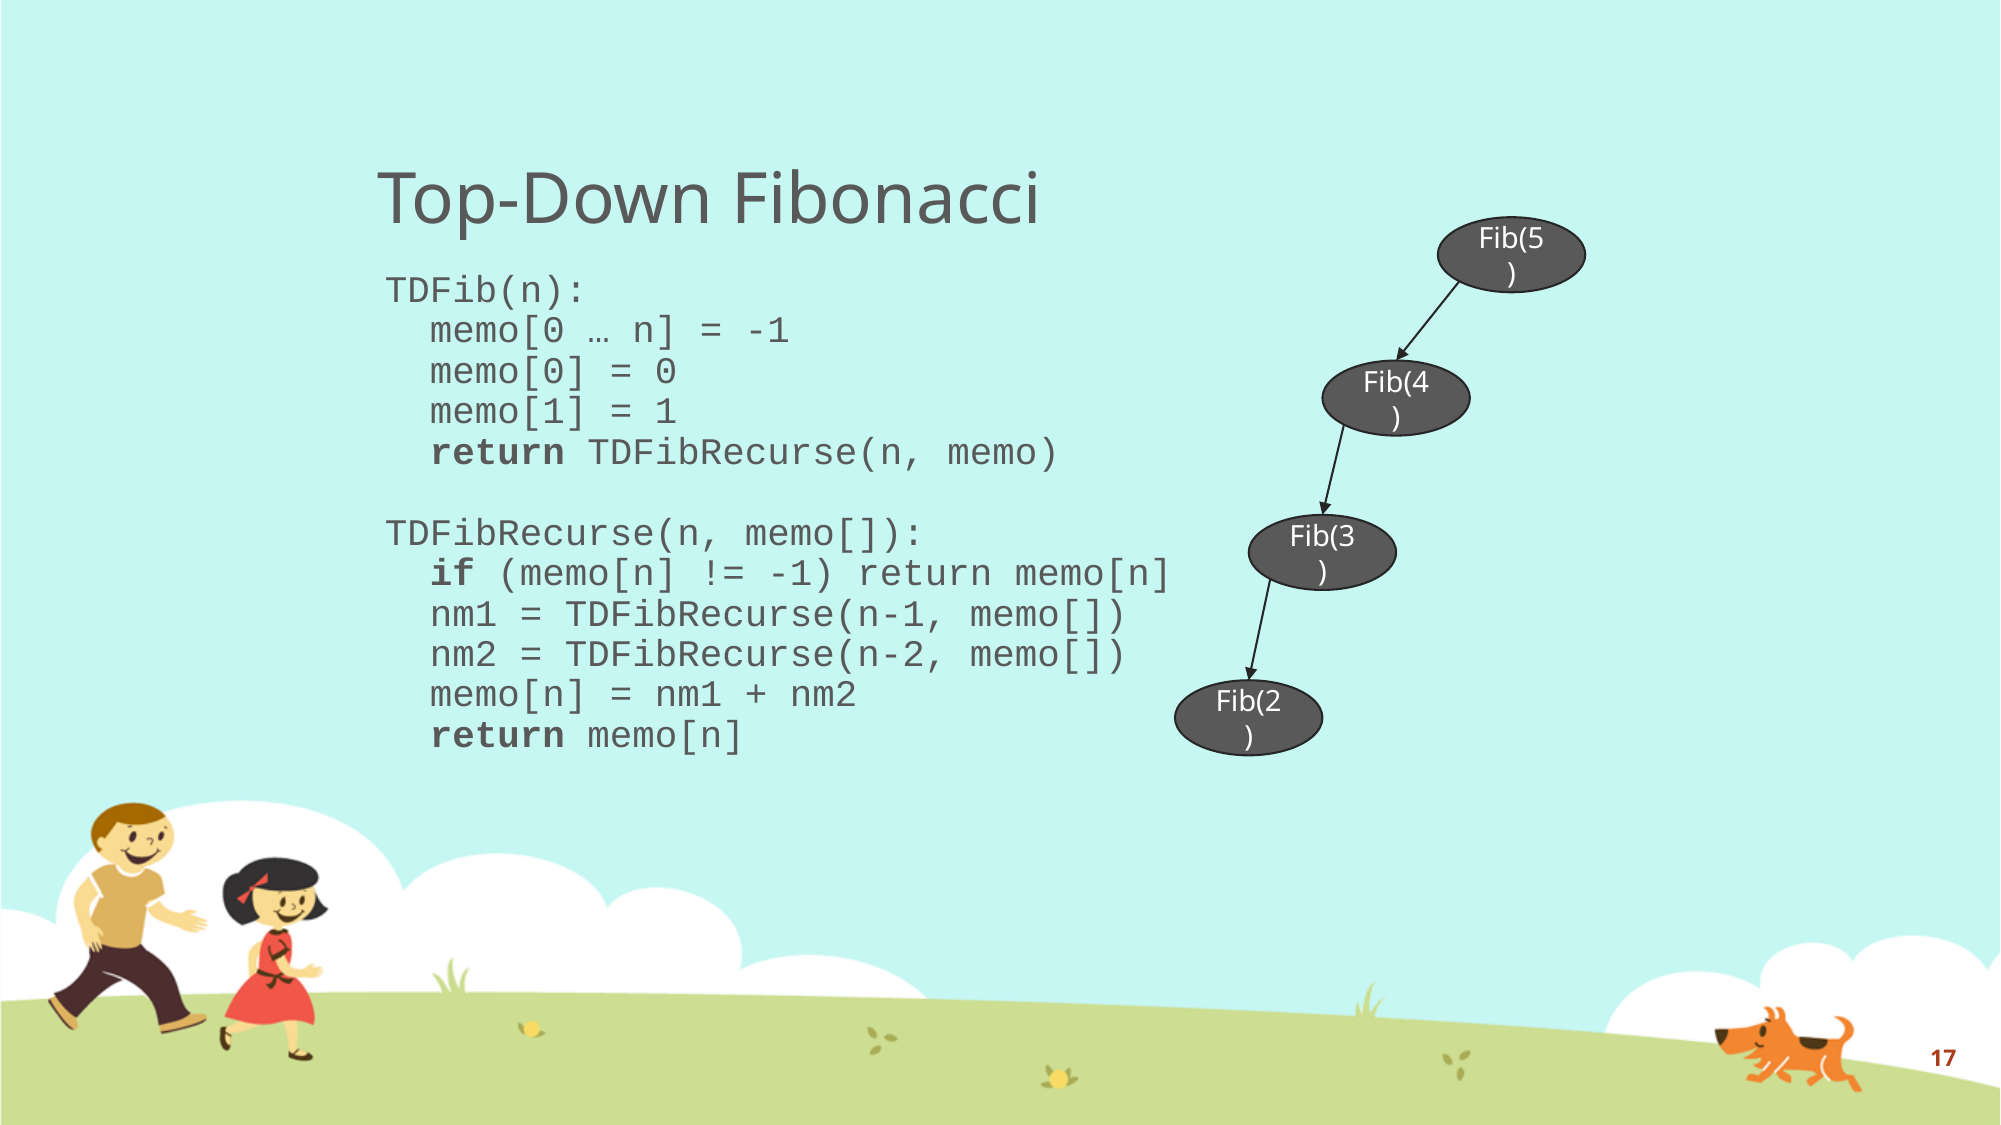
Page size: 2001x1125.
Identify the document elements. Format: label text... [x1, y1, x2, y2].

picture [0, 0, 2001, 1125]
title Top-Down Fibonacci [362, 50, 1900, 247]
slide_number 17 [1899, 1030, 1988, 1088]
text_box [1396, 281, 1460, 361]
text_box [1322, 424, 1344, 515]
text_box Fib(2) [1173, 679, 1324, 757]
text_box Fib(3) [1247, 513, 1398, 591]
text_box Fib(4) [1321, 359, 1471, 437]
list TDFib(n): memo[0 … n] = -1 memo[0] = 0 memo[1] = 1 return TDFibRecurse(n, memo) TDFibRecurse(n, memo[]): if (memo[n] != -1) return memo[n] nm1 = TDFibRecurse(n-1, memo[]) nm2 = TDFibRecurse(n-2, memo[]) memo[n] = nm1 + nm2 return memo[n] [362, 262, 1900, 938]
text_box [1248, 578, 1271, 681]
text_box Fib(5) [1436, 216, 1587, 294]
